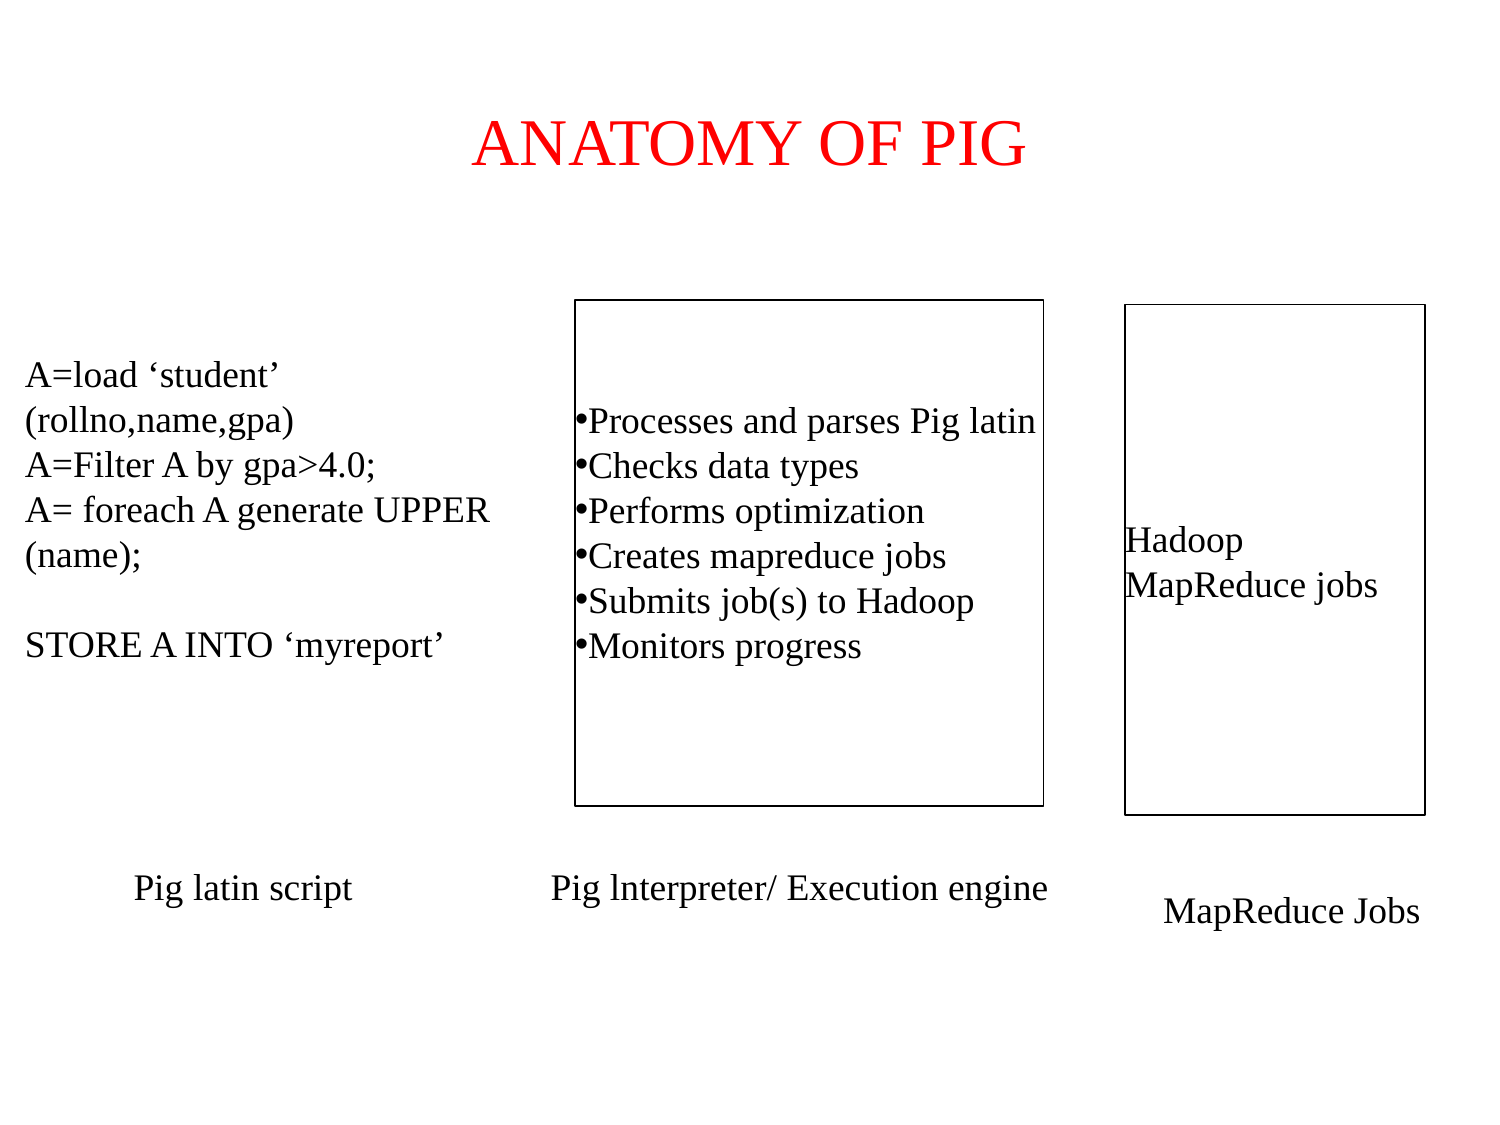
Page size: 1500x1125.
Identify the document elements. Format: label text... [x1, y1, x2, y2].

text_box MapReduce Jobs [1148, 878, 1465, 984]
text_box Pig latin script [118, 855, 382, 916]
text_box Processes and parses Pig latin Checks data types Performs optimization Creates mapreduce jobs Submits job(s) to Hadoop Monitors progress [575, 299, 1044, 807]
text_box Pig lnterpreter/ Execution engine [535, 855, 1109, 916]
text_box ANATOMY OF PIG [74, 44, 1425, 233]
text_box Hadoop MapReduce jobs [1125, 304, 1425, 815]
text_box A=load ‘student’ (rollno,name,gpa) A=Filter A by gpa>4.0; A= foreach A generate UPPER (name); STORE A INTO ‘myreport’ [24, 287, 525, 774]
